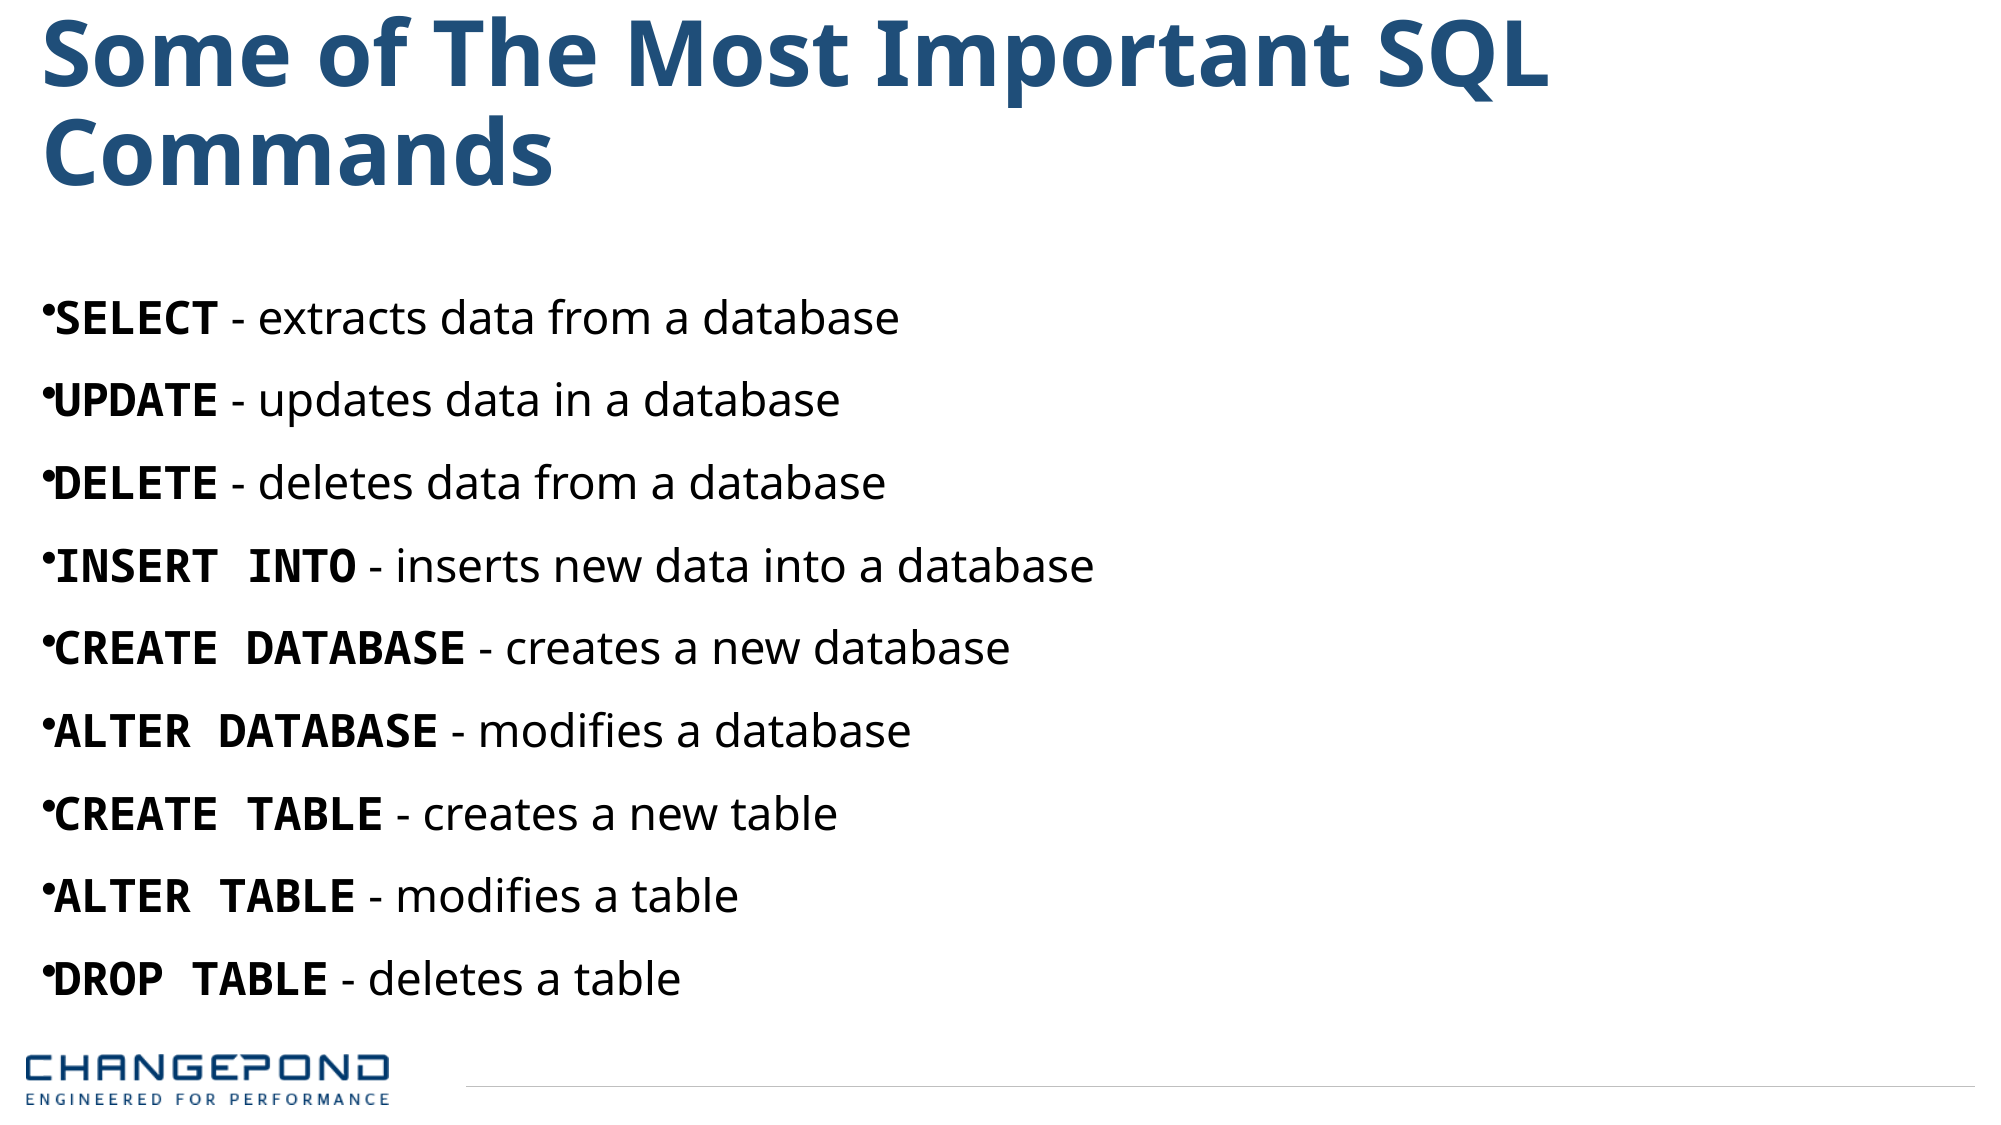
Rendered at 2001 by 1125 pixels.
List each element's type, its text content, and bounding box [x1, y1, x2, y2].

title Some of The Most Important SQL Commands [26, 0, 1976, 218]
picture [26, 1054, 389, 1105]
list SELECT - extracts data from a database UPDATE - updates data in a database DELETE - deletes data from a database INSERT INTO - inserts new data into a database CREATE DATABASE - creates a new database ALTER DATABASE - modifies a database CREATE TABLE - creates a new table ALTER TABLE - modifies a table DROP TABLE - deletes a table [26, 253, 1976, 1020]
